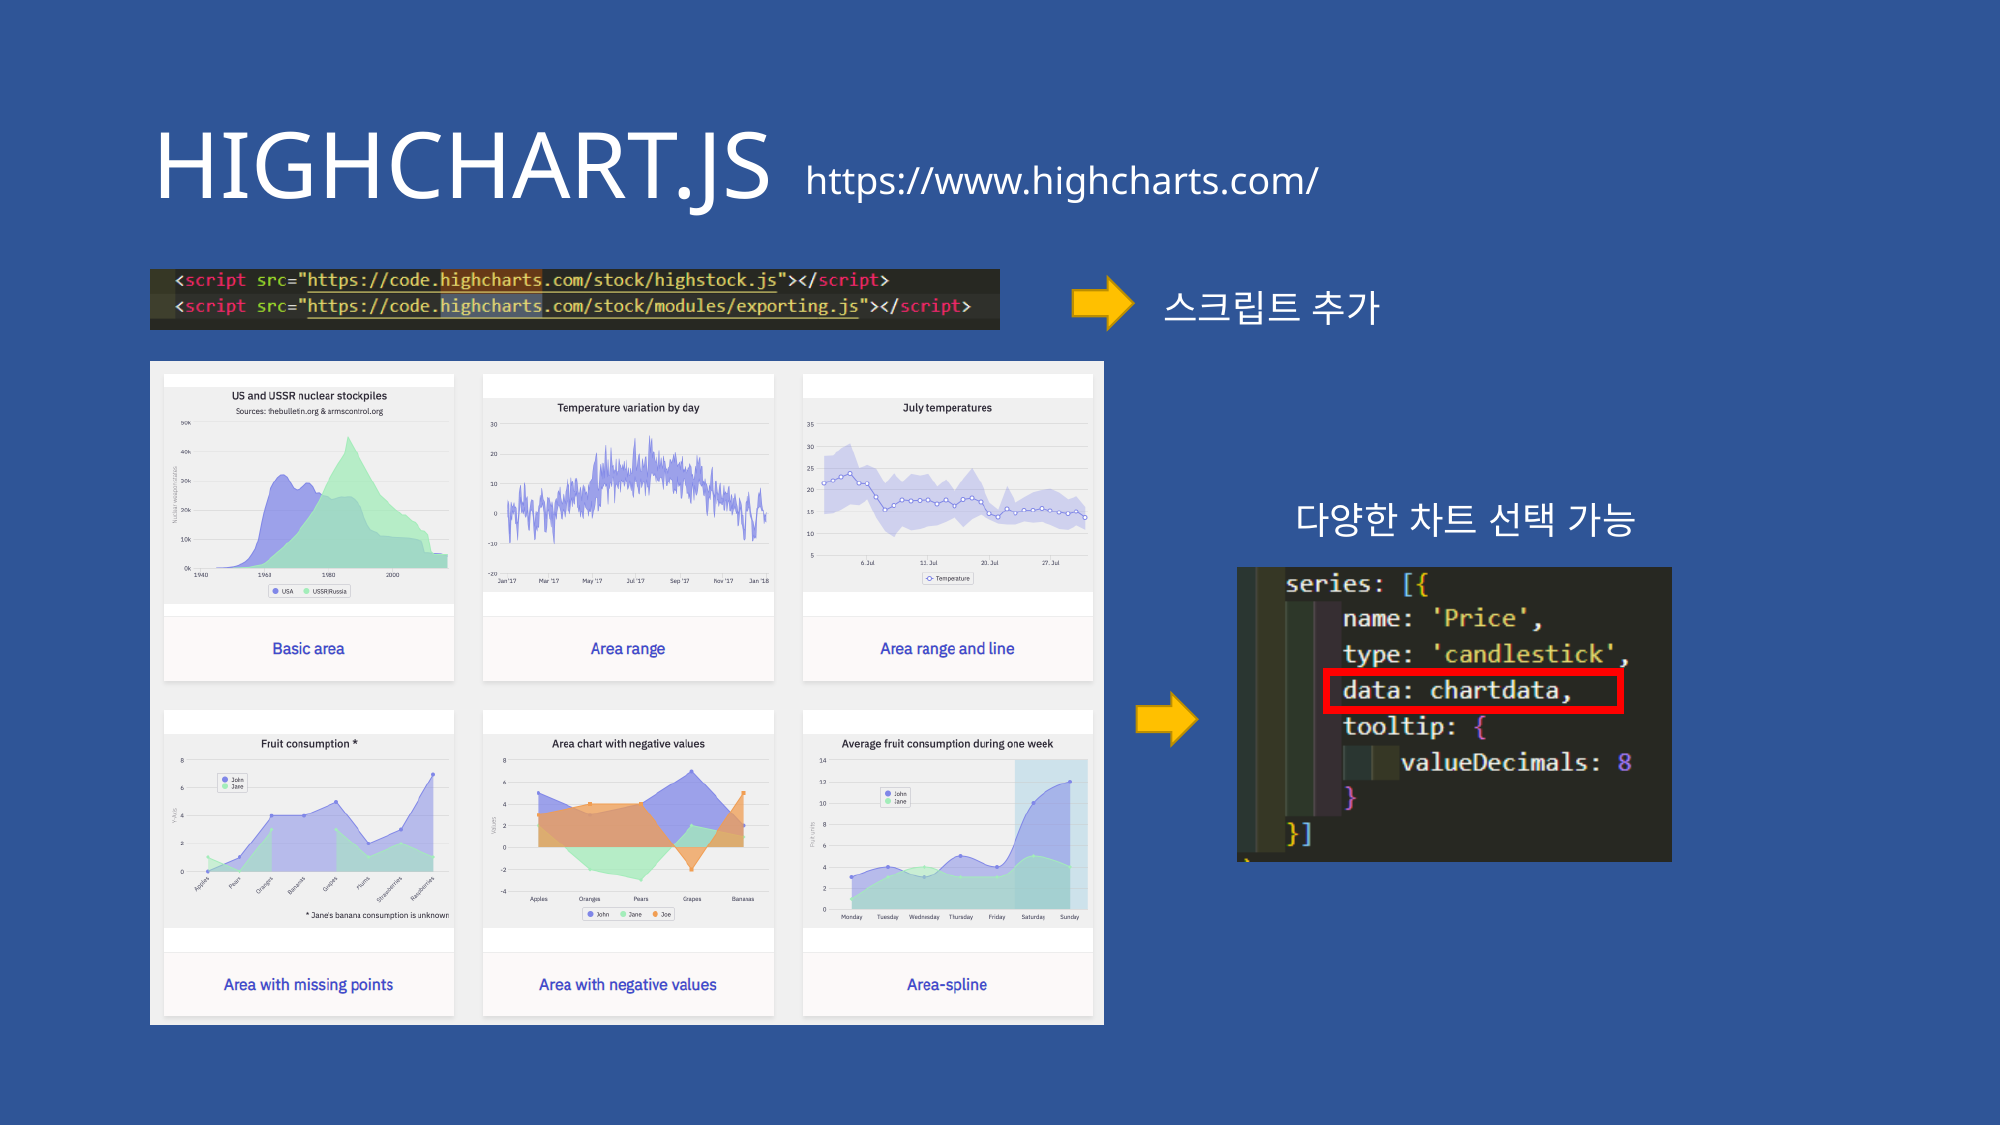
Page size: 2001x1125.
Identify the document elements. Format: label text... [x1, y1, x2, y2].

text_box 스크립트 추가 [1148, 277, 1817, 338]
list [149, 269, 1000, 330]
title HIGHCHART.JS [137, 59, 1863, 278]
text_box 다양한 차트 선택 가능 [1280, 490, 1653, 550]
picture [149, 361, 1104, 1025]
text_box https://www.highcharts.com/ [790, 149, 1335, 210]
picture [1237, 567, 1673, 862]
text_box [1135, 690, 1199, 748]
text_box [1071, 274, 1136, 332]
